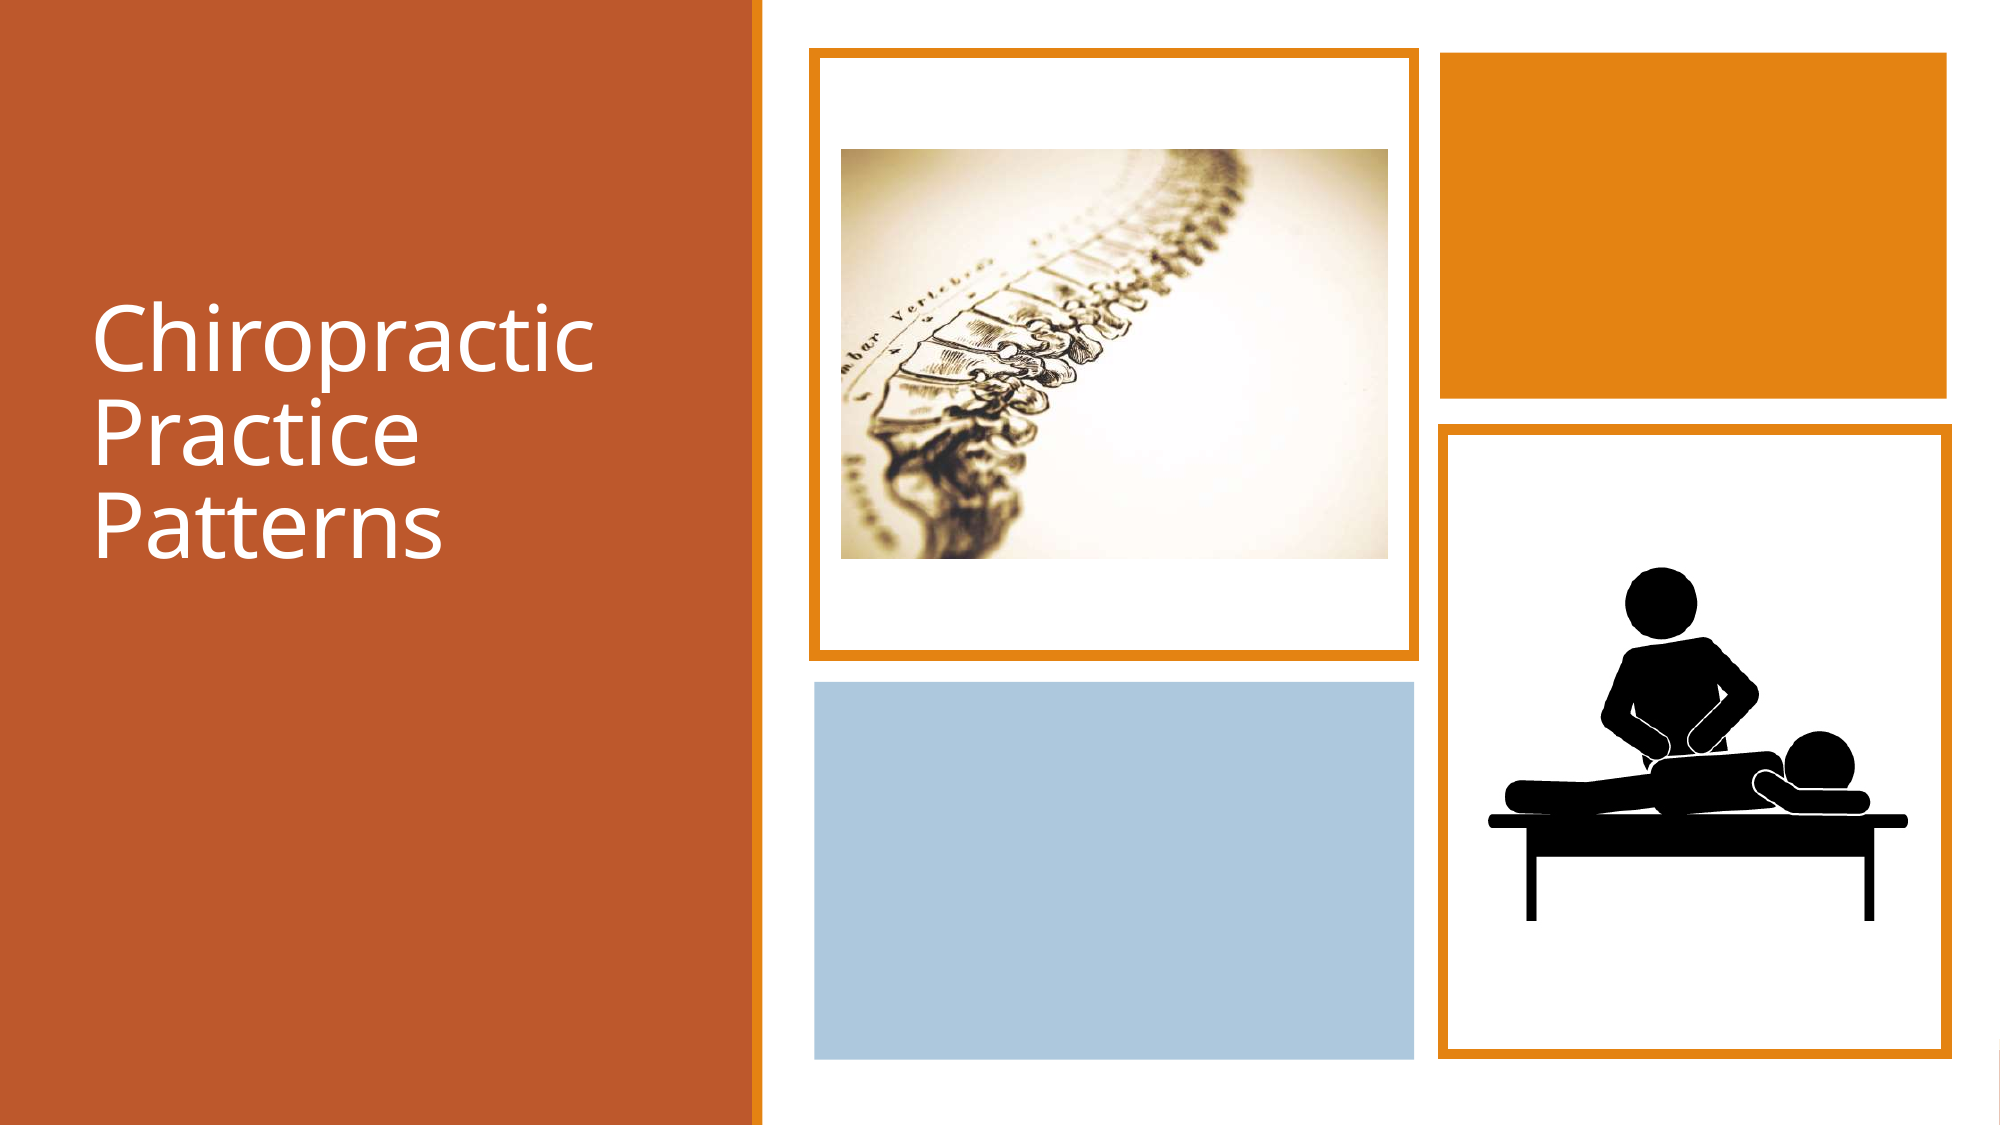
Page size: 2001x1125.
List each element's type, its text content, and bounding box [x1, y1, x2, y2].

text_box [0, 0, 751, 1125]
picture [1469, 516, 1921, 968]
text_box [751, 0, 764, 1125]
picture [840, 148, 1388, 560]
text_box [813, 51, 1415, 657]
text_box [1442, 428, 1948, 1055]
text_box [764, 0, 2000, 1125]
title Chiropractic Practice Patterns [75, 104, 676, 585]
text_box [813, 681, 1415, 1061]
text_box [1439, 51, 1948, 400]
